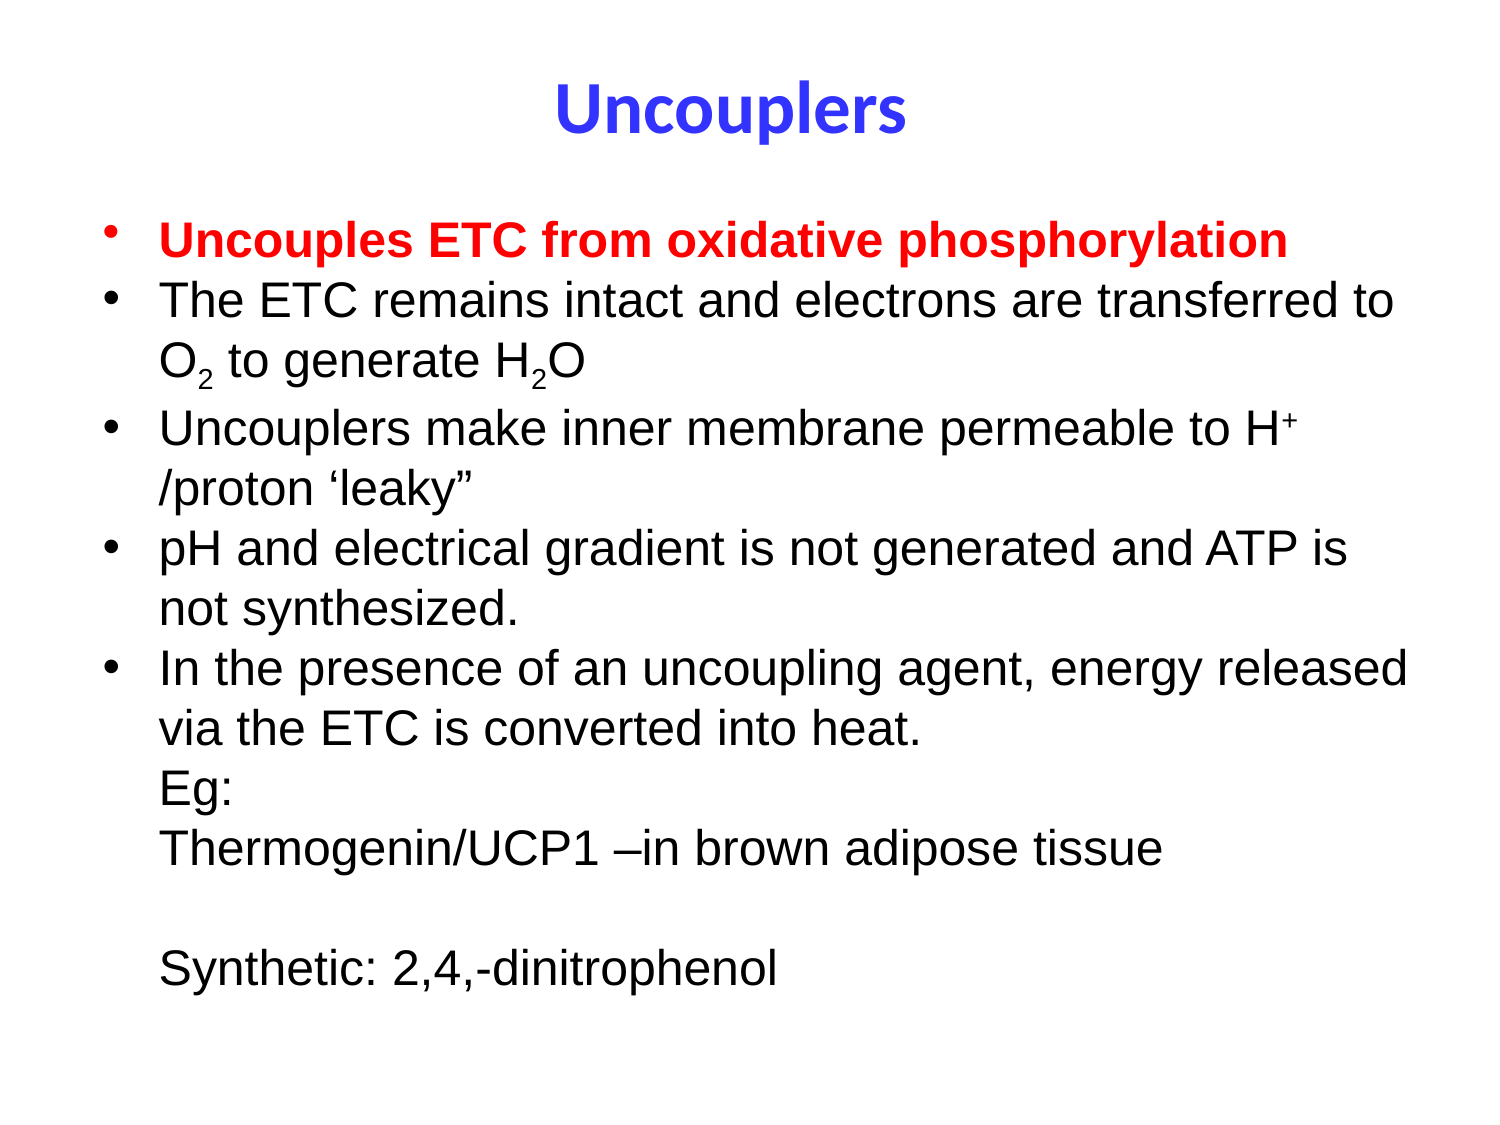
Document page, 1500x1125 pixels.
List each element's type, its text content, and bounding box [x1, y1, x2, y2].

list Uncouples ETC from oxidative phosphorylation The ETC remains intact and electrons are transferred to O2 to generate H2O Uncouplers make inner membrane permeable to H+ /proton ‘leaky” pH and electrical gradient is not generated and ATP is not synthesized. In the presence of an uncoupling agent, energy released via the ETC is converted into heat. Eg: Thermogenin/UCP1 –in brown adipose tissue Synthetic: 2,4,-dinitrophenol [87, 200, 1438, 1075]
title Uncouplers [37, 45, 1425, 163]
